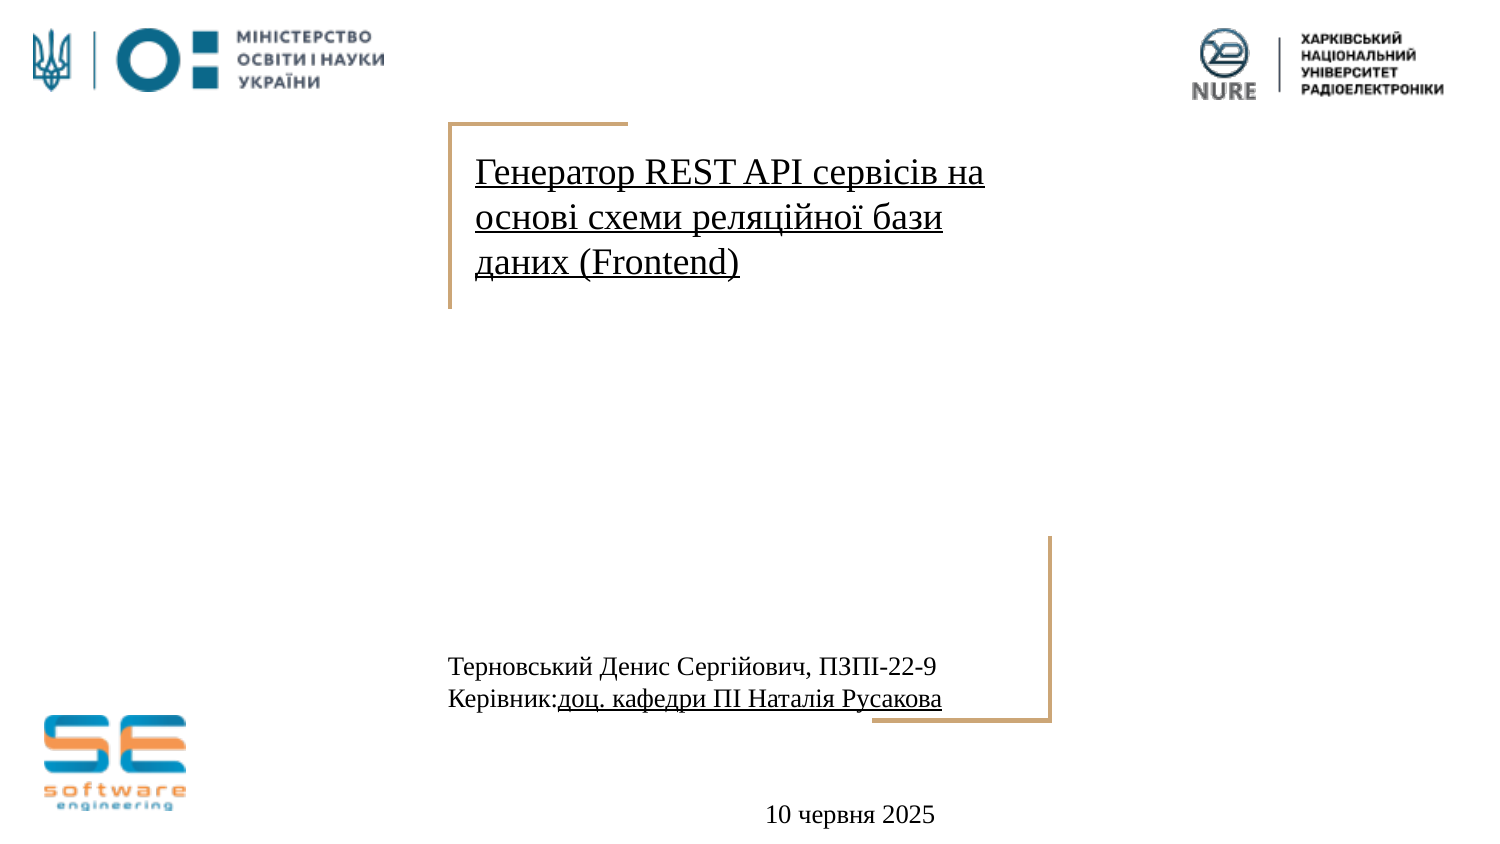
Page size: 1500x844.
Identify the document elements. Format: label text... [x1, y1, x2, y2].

picture [33, 27, 384, 93]
subtitle Терновський Денис Сергiйович, ПЗПI-22-9 Керівник:доц. кафедри ПІ Наталія Русакова 10 червня 2025 [432, 592, 1268, 844]
picture [43, 714, 186, 811]
picture [1159, 27, 1476, 101]
title Генератор REST API сервісів на основі схеми реляційної бази даних (Frontend) [460, 134, 1052, 297]
